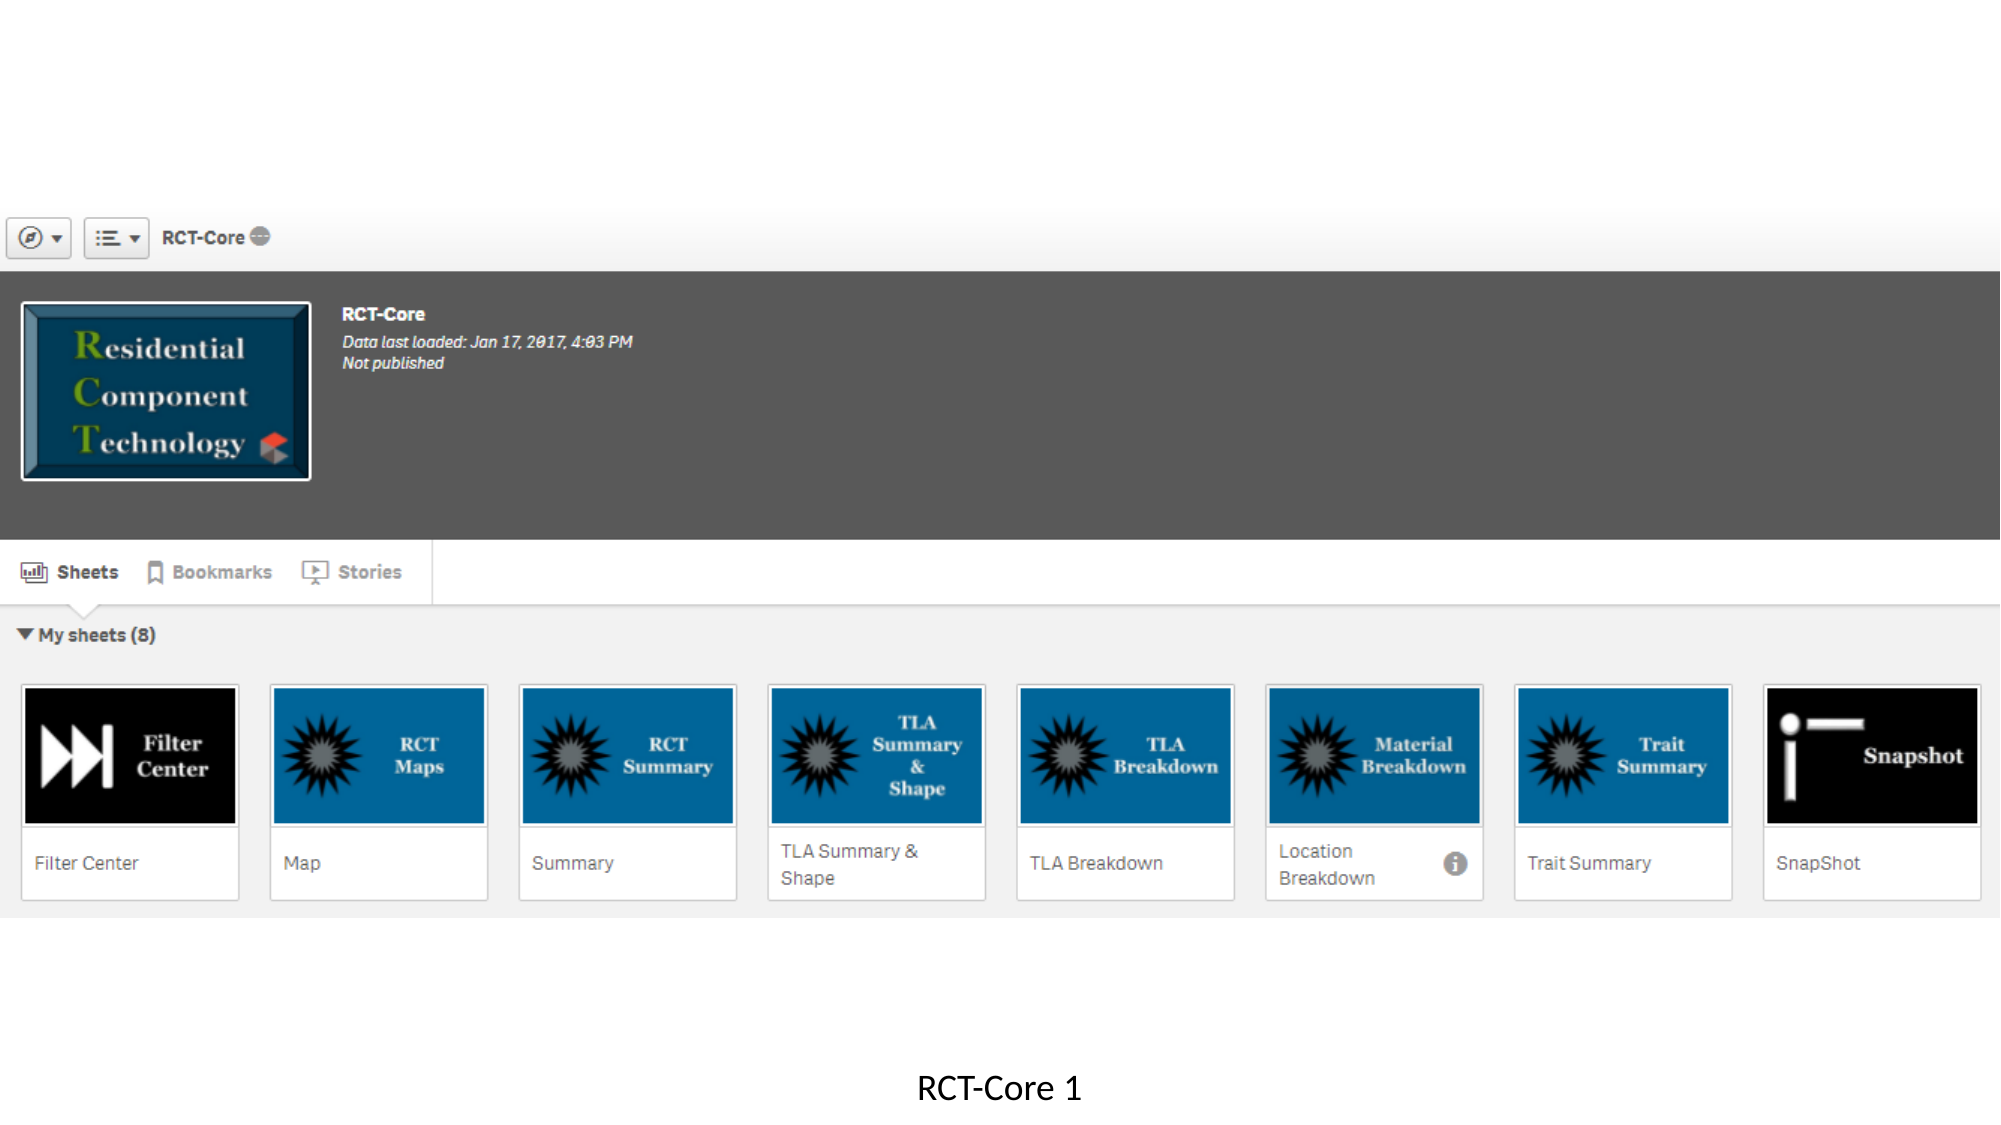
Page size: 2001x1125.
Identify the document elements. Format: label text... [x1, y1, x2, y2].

text_box RCT-Core 1 [902, 1055, 1098, 1115]
picture [0, 207, 2000, 918]
